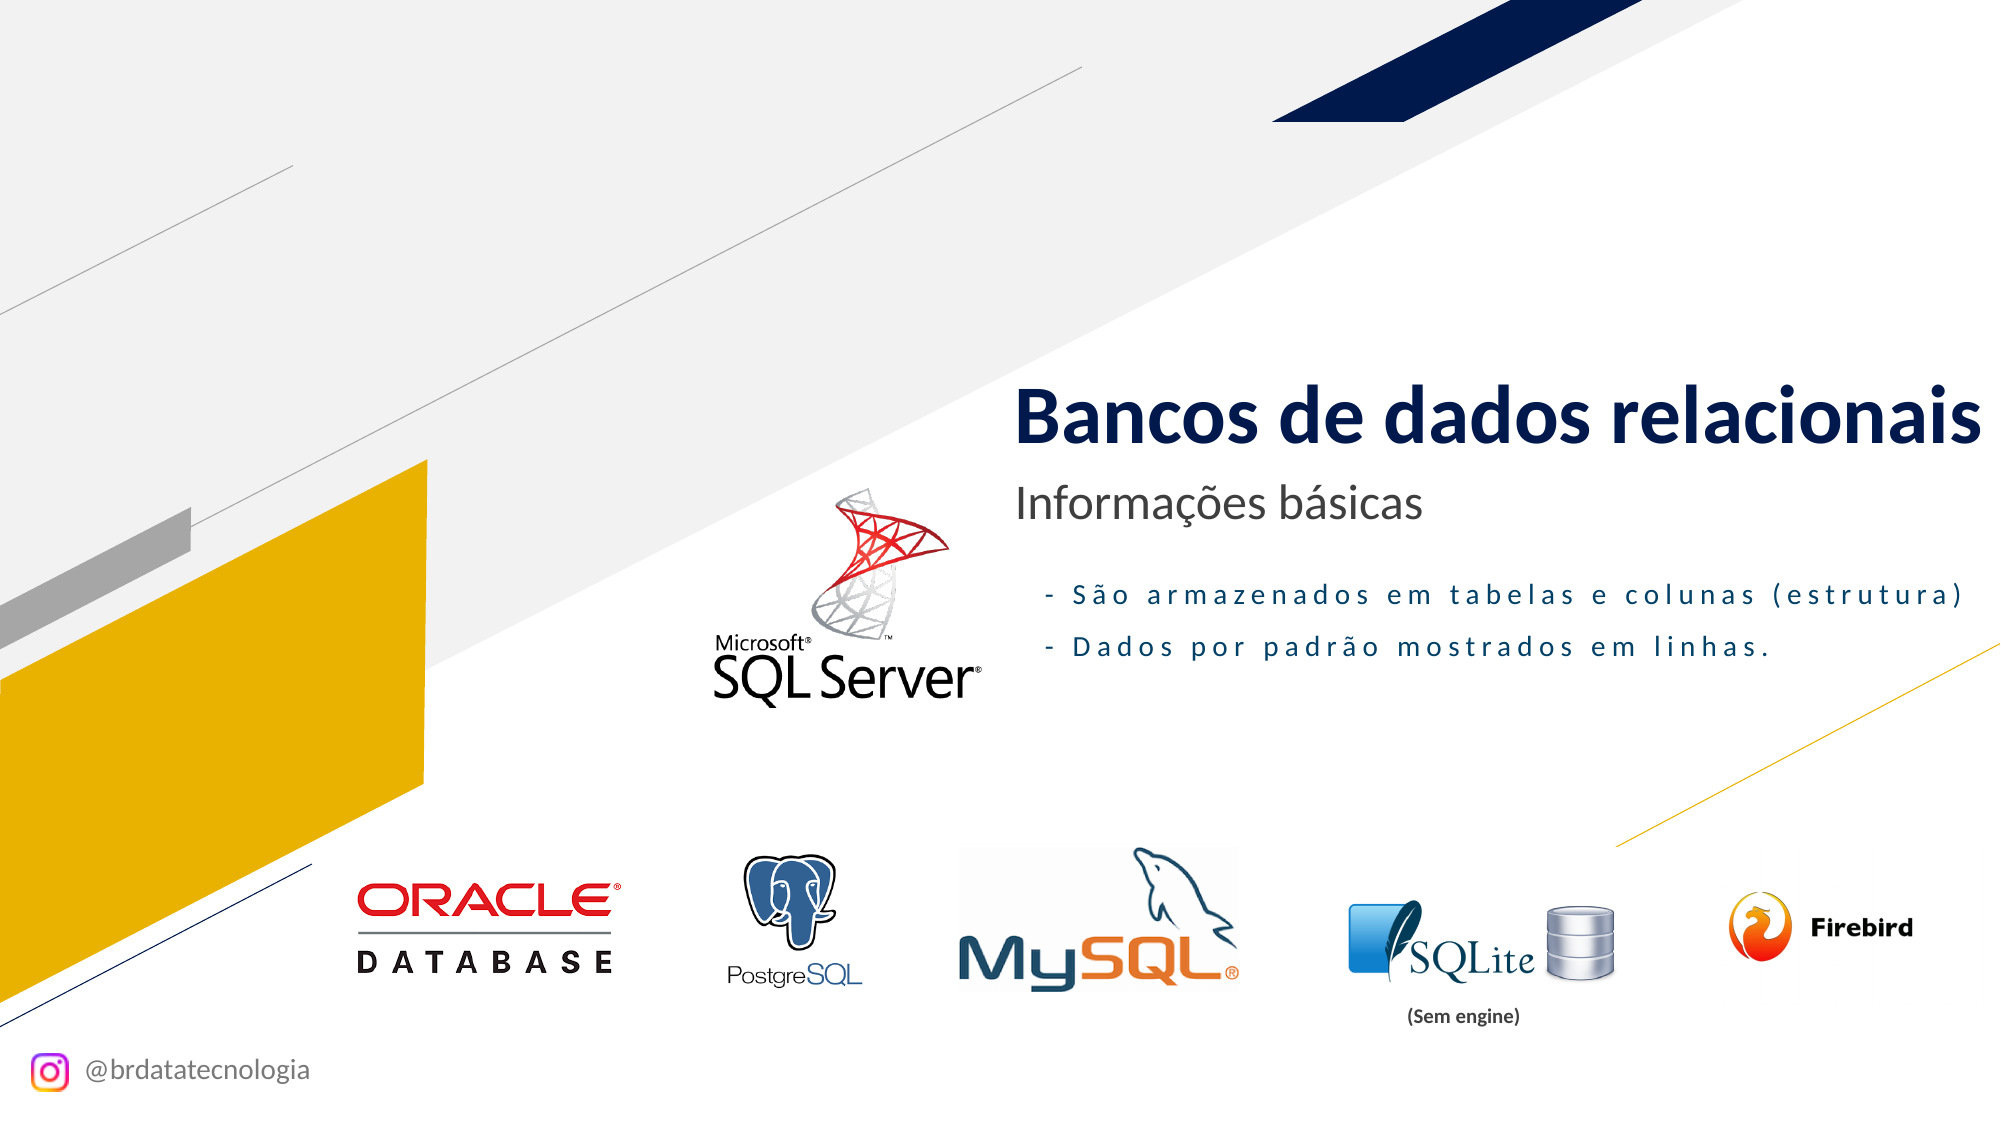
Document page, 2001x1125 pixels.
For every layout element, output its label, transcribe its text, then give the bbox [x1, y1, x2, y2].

title Bancos de dados relacionais [999, 262, 2000, 462]
picture [31, 1053, 69, 1092]
picture [1688, 847, 1984, 1005]
picture [715, 847, 871, 990]
text_box Informações básicas [999, 467, 1949, 539]
picture [959, 847, 1239, 992]
text_box @brdatatecnologia [68, 1042, 744, 1103]
picture [1333, 847, 1629, 1043]
picture [341, 847, 637, 1008]
picture [712, 486, 984, 710]
text_box - São armazenados em tabelas e colunas (estrutura) - Dados por padrão mostrados em linhas. [1030, 571, 2000, 795]
